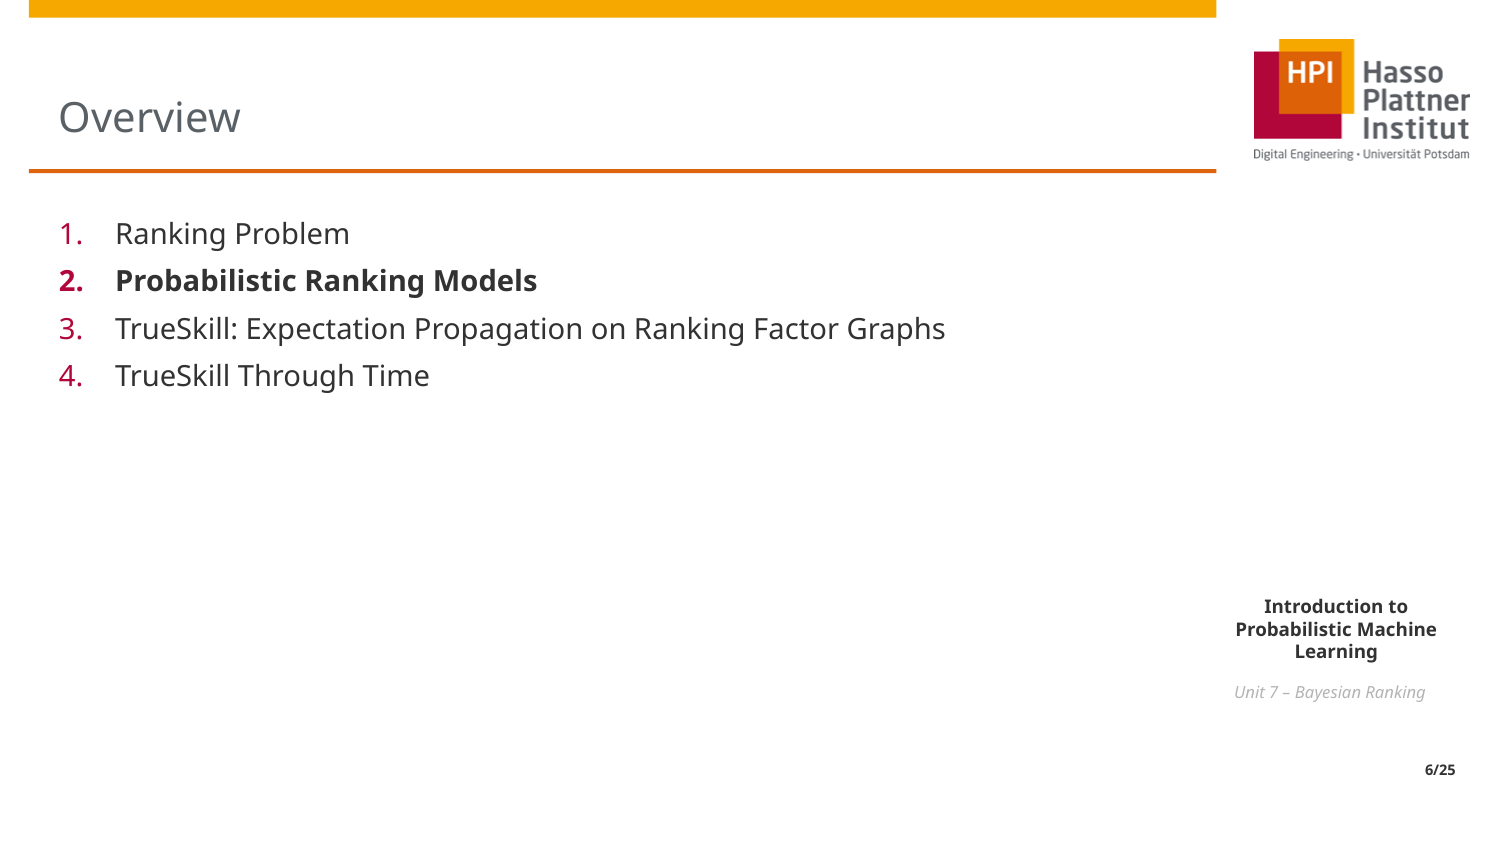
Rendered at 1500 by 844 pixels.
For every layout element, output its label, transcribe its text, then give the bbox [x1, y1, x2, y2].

list Ranking Problem Probabilistic Ranking Models TrueSkill: Expectation Propagation on Ranking Factor Graphs TrueSkill Through Time [58, 203, 1187, 788]
picture [1254, 39, 1470, 161]
title Overview [58, 17, 1187, 170]
